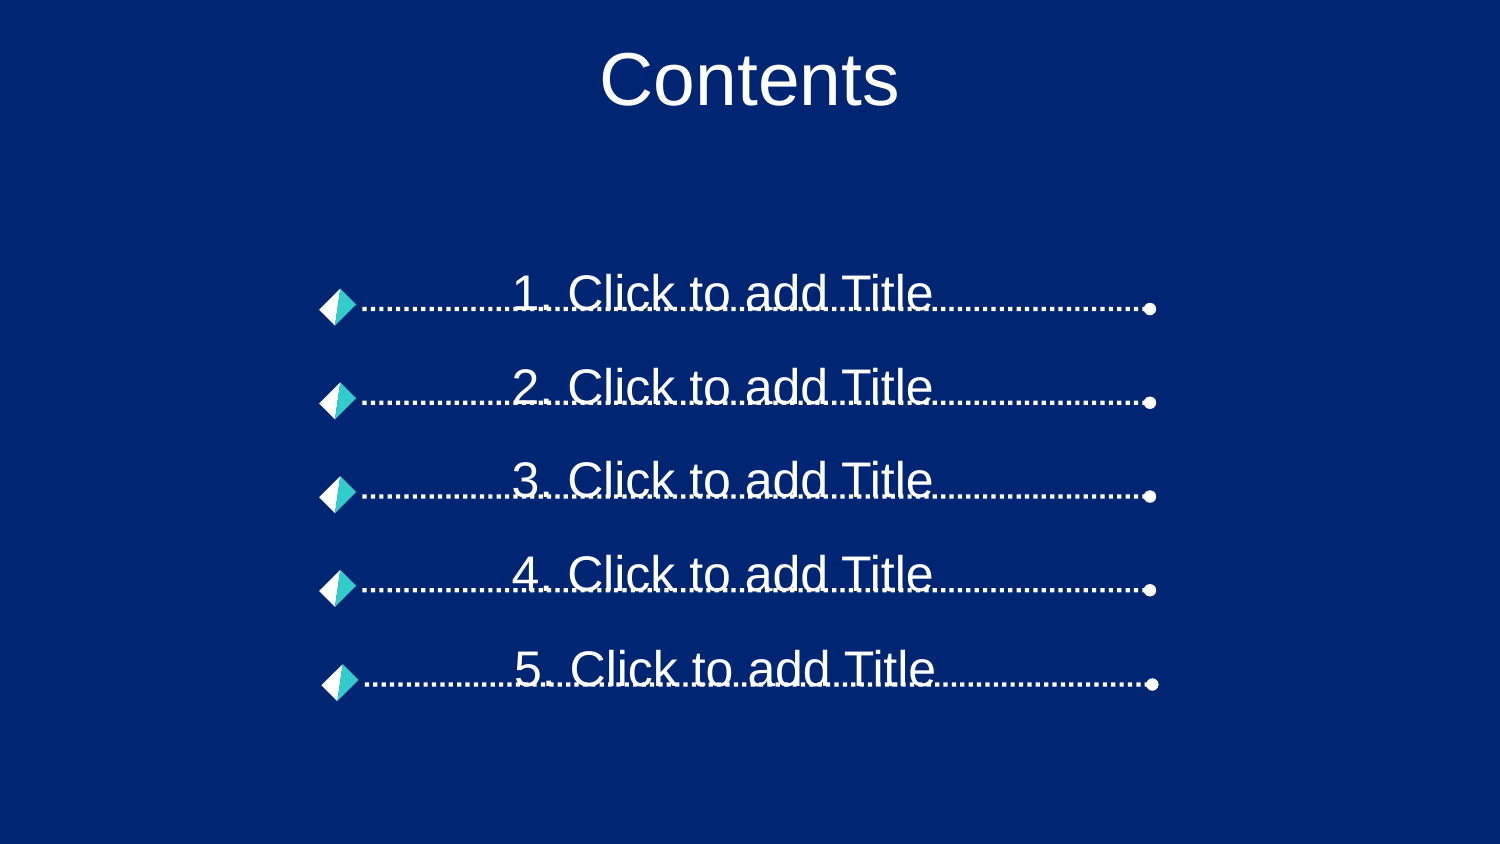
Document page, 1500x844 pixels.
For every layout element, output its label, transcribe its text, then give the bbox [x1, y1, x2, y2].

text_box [322, 440, 1151, 517]
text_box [322, 252, 1151, 330]
title Contents [0, 28, 1500, 122]
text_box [322, 534, 1151, 611]
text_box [322, 346, 1151, 423]
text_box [324, 628, 1153, 705]
